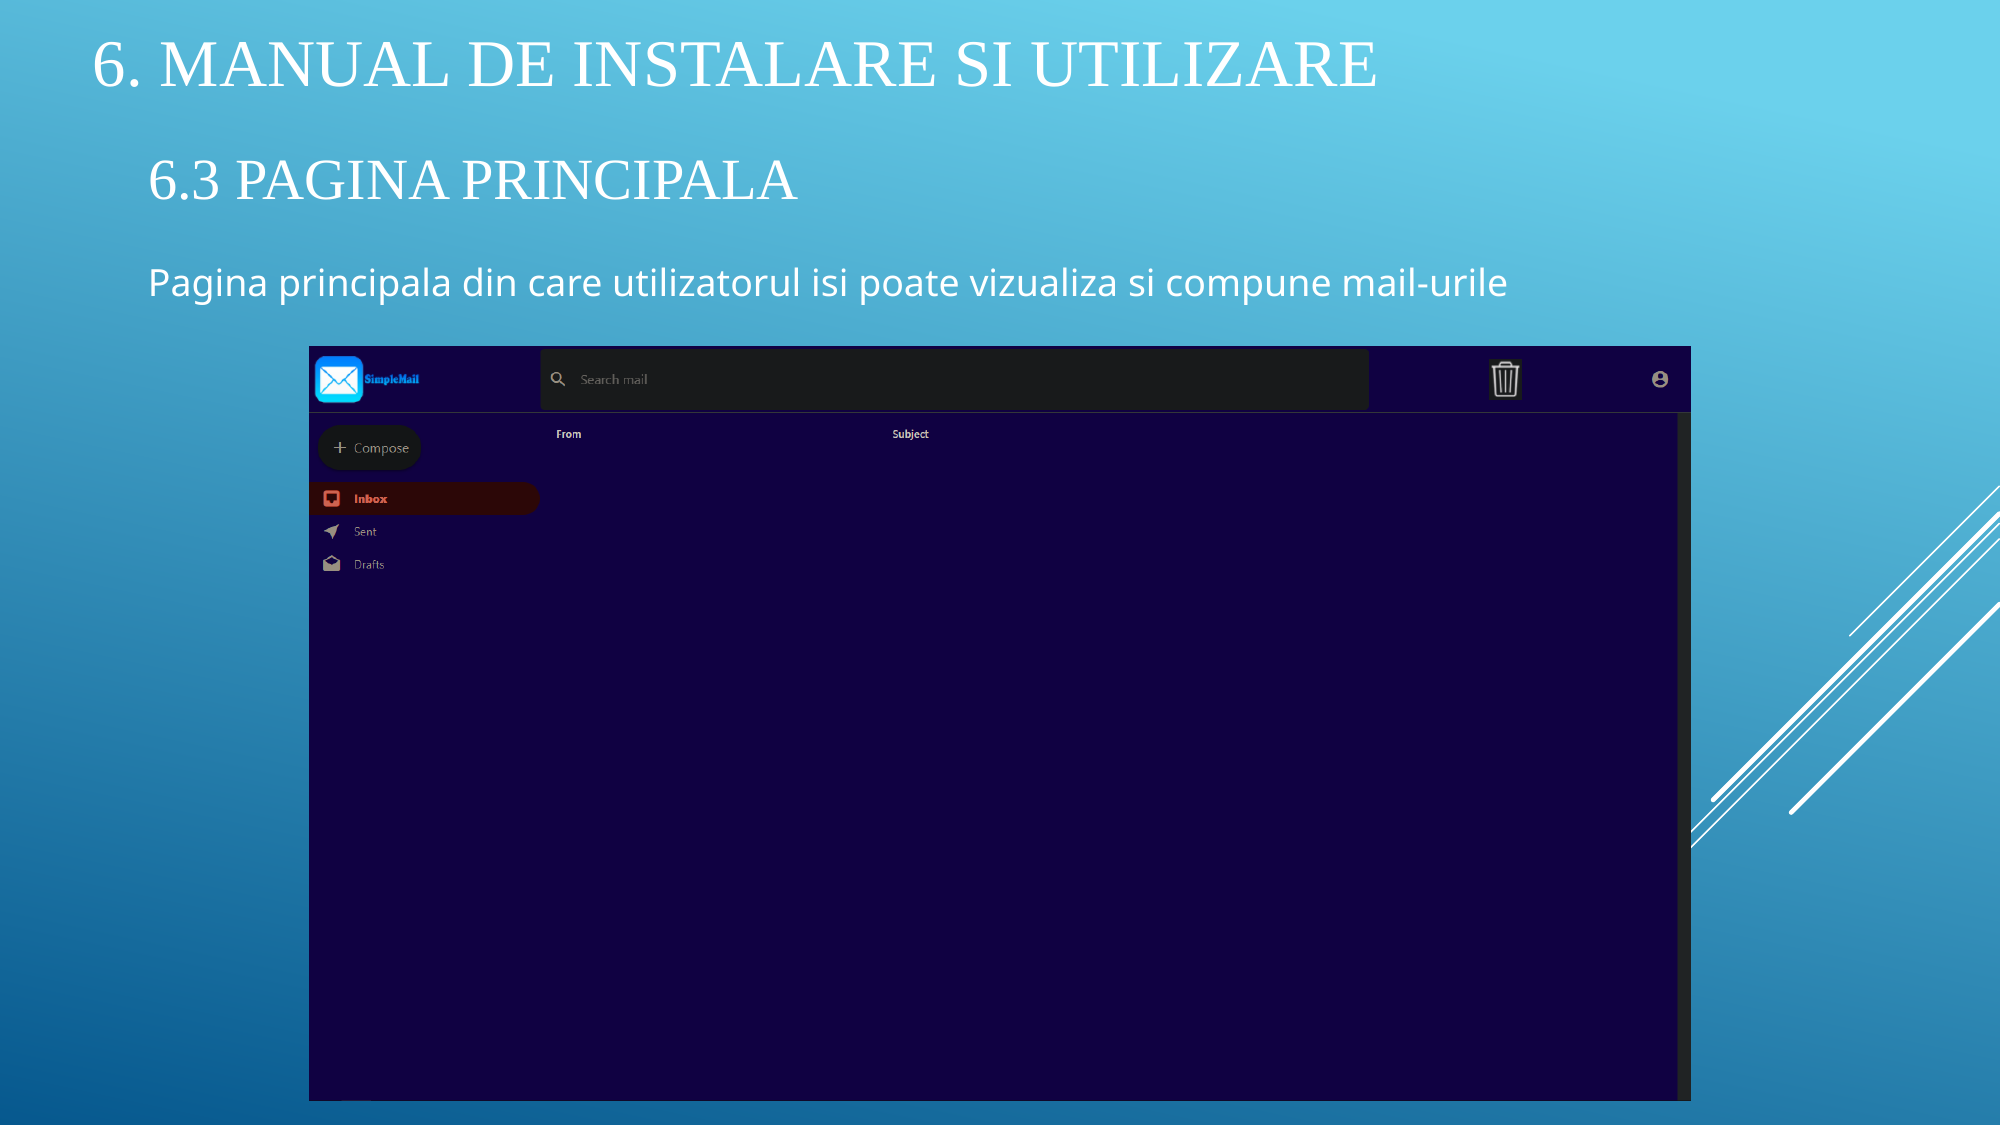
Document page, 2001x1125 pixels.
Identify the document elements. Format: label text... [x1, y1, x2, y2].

text_box Pagina principala din care utilizatorul isi poate vizualiza si compune mail-urile [133, 251, 1867, 312]
picture [309, 346, 1691, 1102]
text_box 6.3 pagina principala [133, 100, 1867, 251]
title 6. Manual de instalare si utilizare [78, 24, 1533, 176]
